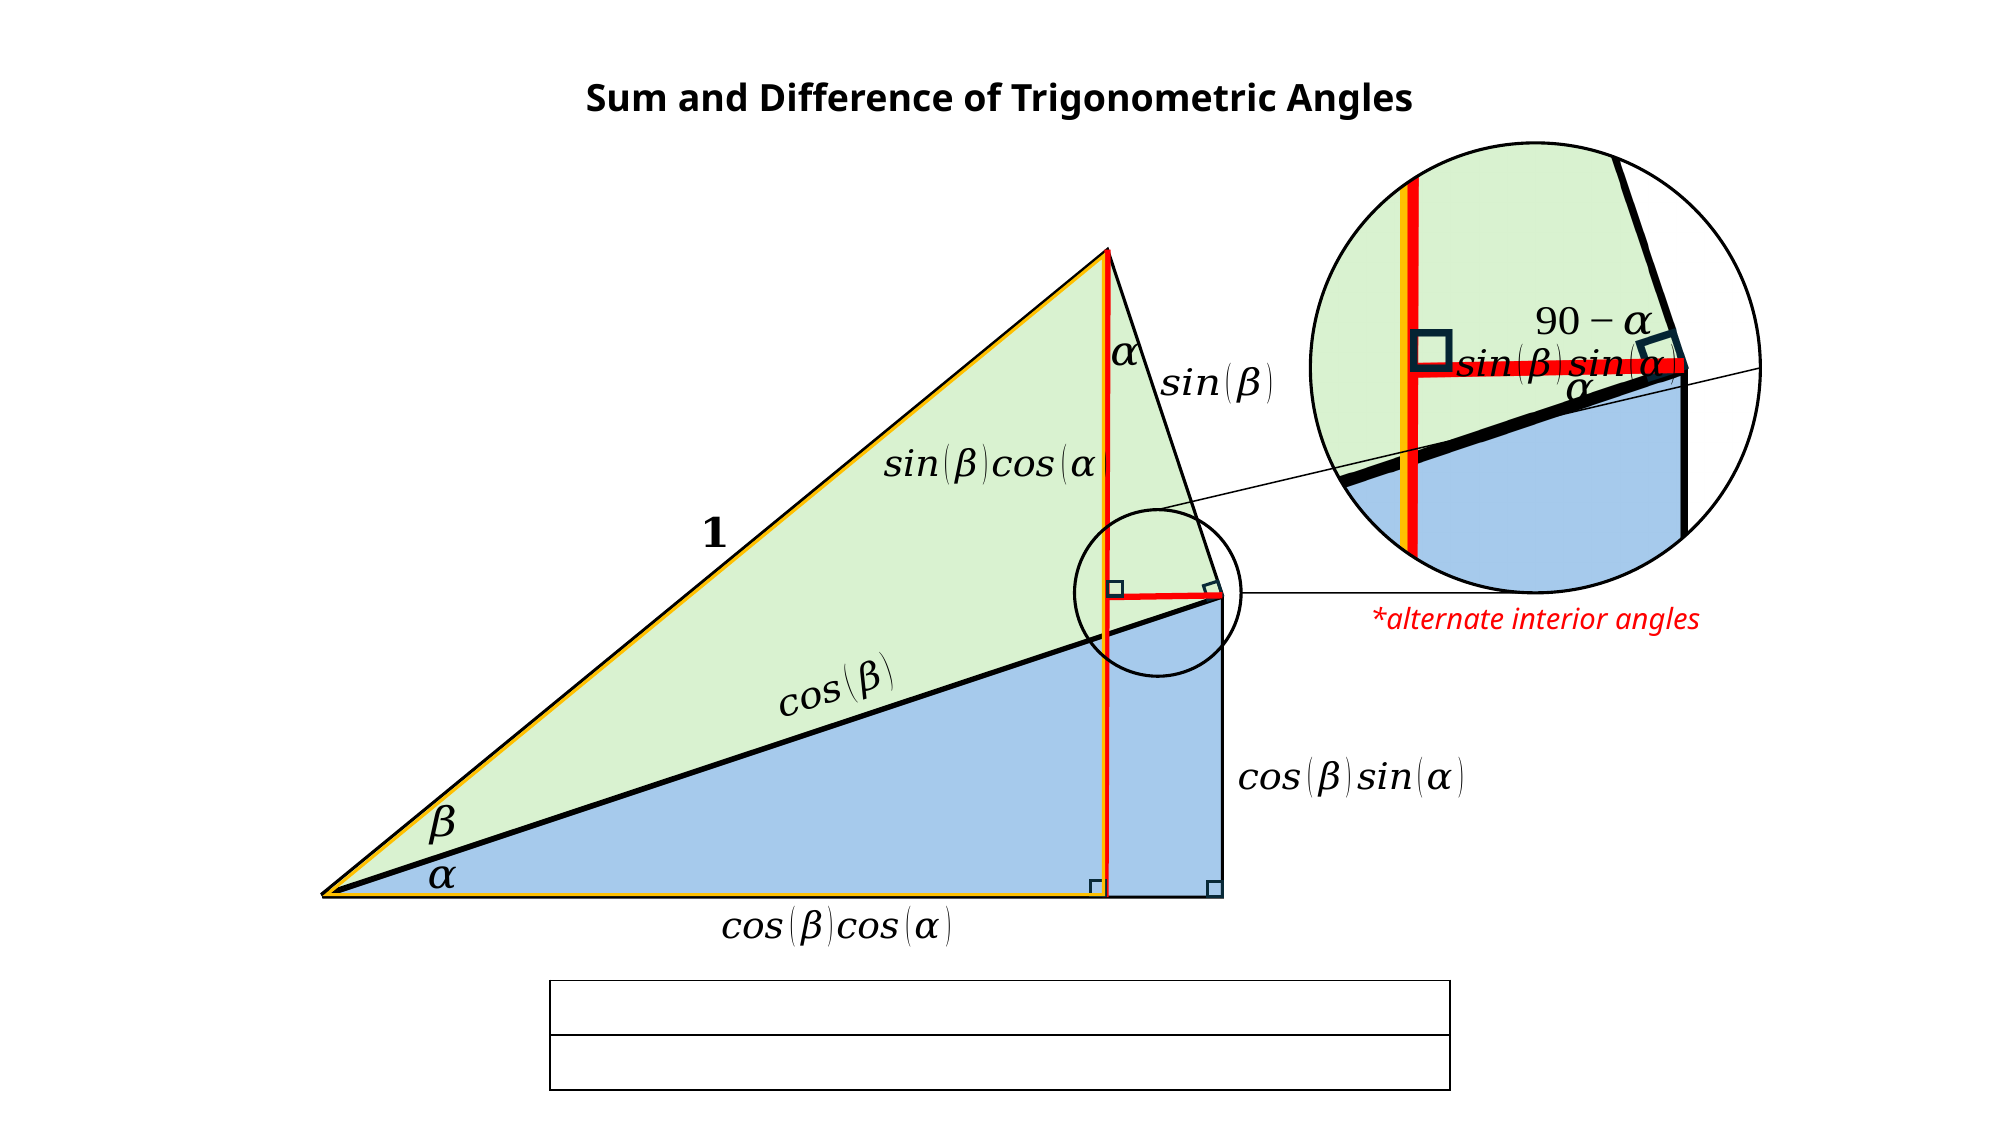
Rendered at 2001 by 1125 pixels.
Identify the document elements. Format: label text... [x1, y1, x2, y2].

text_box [238, 142, 1761, 950]
text_box Sum and Difference of Trigonometric Angles [571, 66, 1429, 127]
